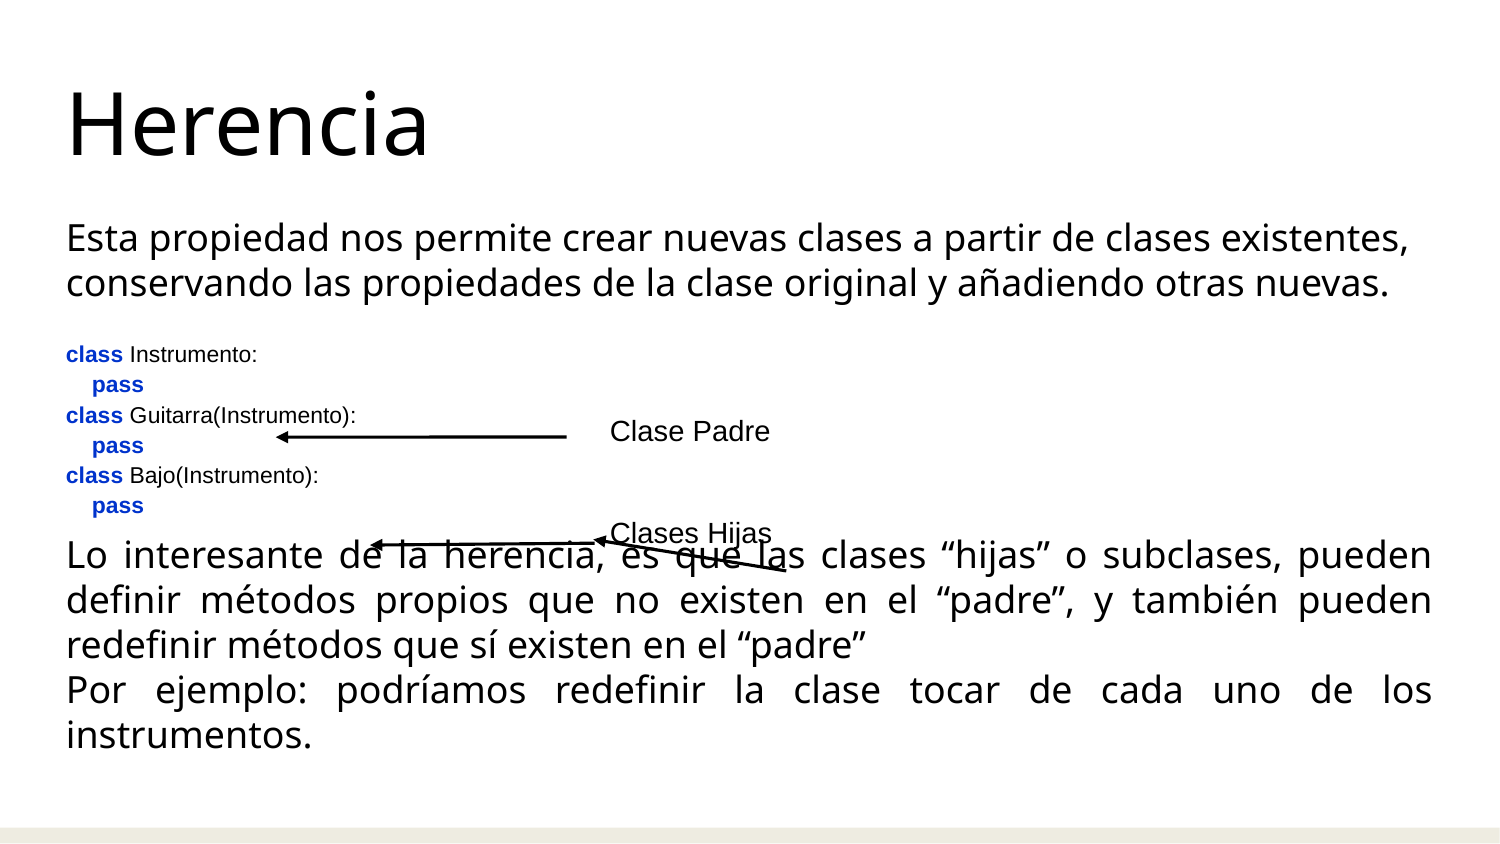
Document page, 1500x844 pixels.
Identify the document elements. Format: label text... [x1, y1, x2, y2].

text_box Esta propiedad nos permite crear nuevas clases a partir de clases existentes, conservando las propiedades de la clase original y añadiendo otras nuevas. class Instrumento: pass class Guitarra(Instrumento): pass class Bajo(Instrumento): pass Lo interesante de la herencia, es que las clases “hijas” o subclases, pueden definir métodos propios que no existen en el “padre”, y también pueden redefinir métodos que sí existen en el “padre” Por ejemplo: podríamos redefinir la clase tocar de cada uno de los instrumentos. [51, 198, 1449, 764]
text_box [275, 430, 567, 444]
text_box Clase Padre [595, 397, 807, 471]
text_box Clases Hijas [595, 499, 807, 572]
text_box [593, 535, 787, 572]
text_box [369, 538, 595, 552]
text_box Herencia [51, 51, 1449, 188]
